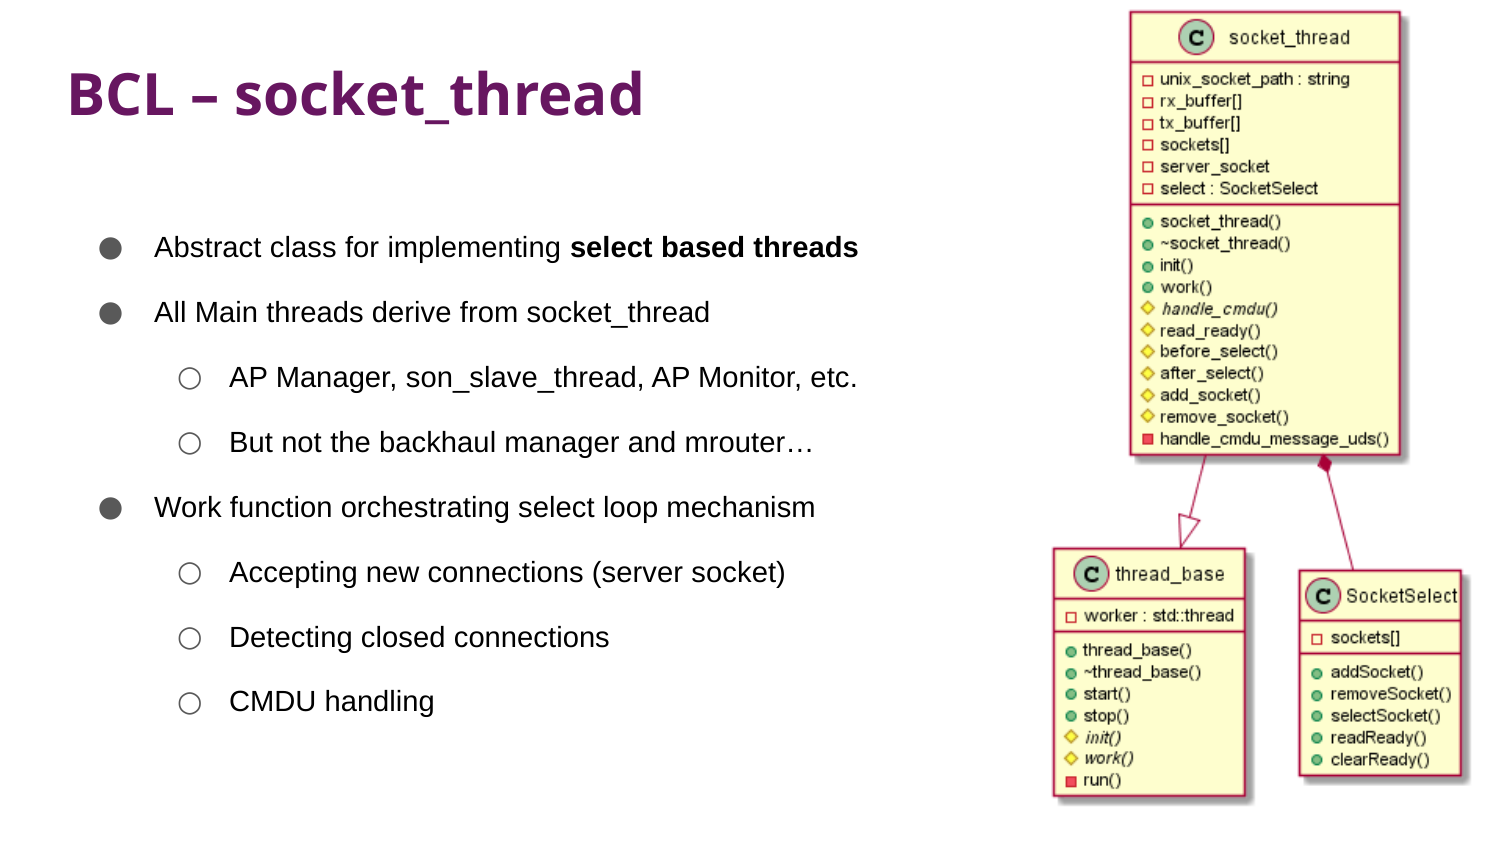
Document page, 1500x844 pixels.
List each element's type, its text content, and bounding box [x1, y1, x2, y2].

list Abstract class for implementing select based threads All Main threads derive from socket_thread AP Manager, son_slave_thread, AP Monitor, etc. But not the backhaul manager and mrouter… Work function orchestrating select loop mechanism Accepting new connections (server socket) Detecting closed connections CMDU handling [64, 148, 1038, 711]
picture [1043, 0, 1476, 812]
title BCL – socket_thread [51, 42, 1038, 136]
